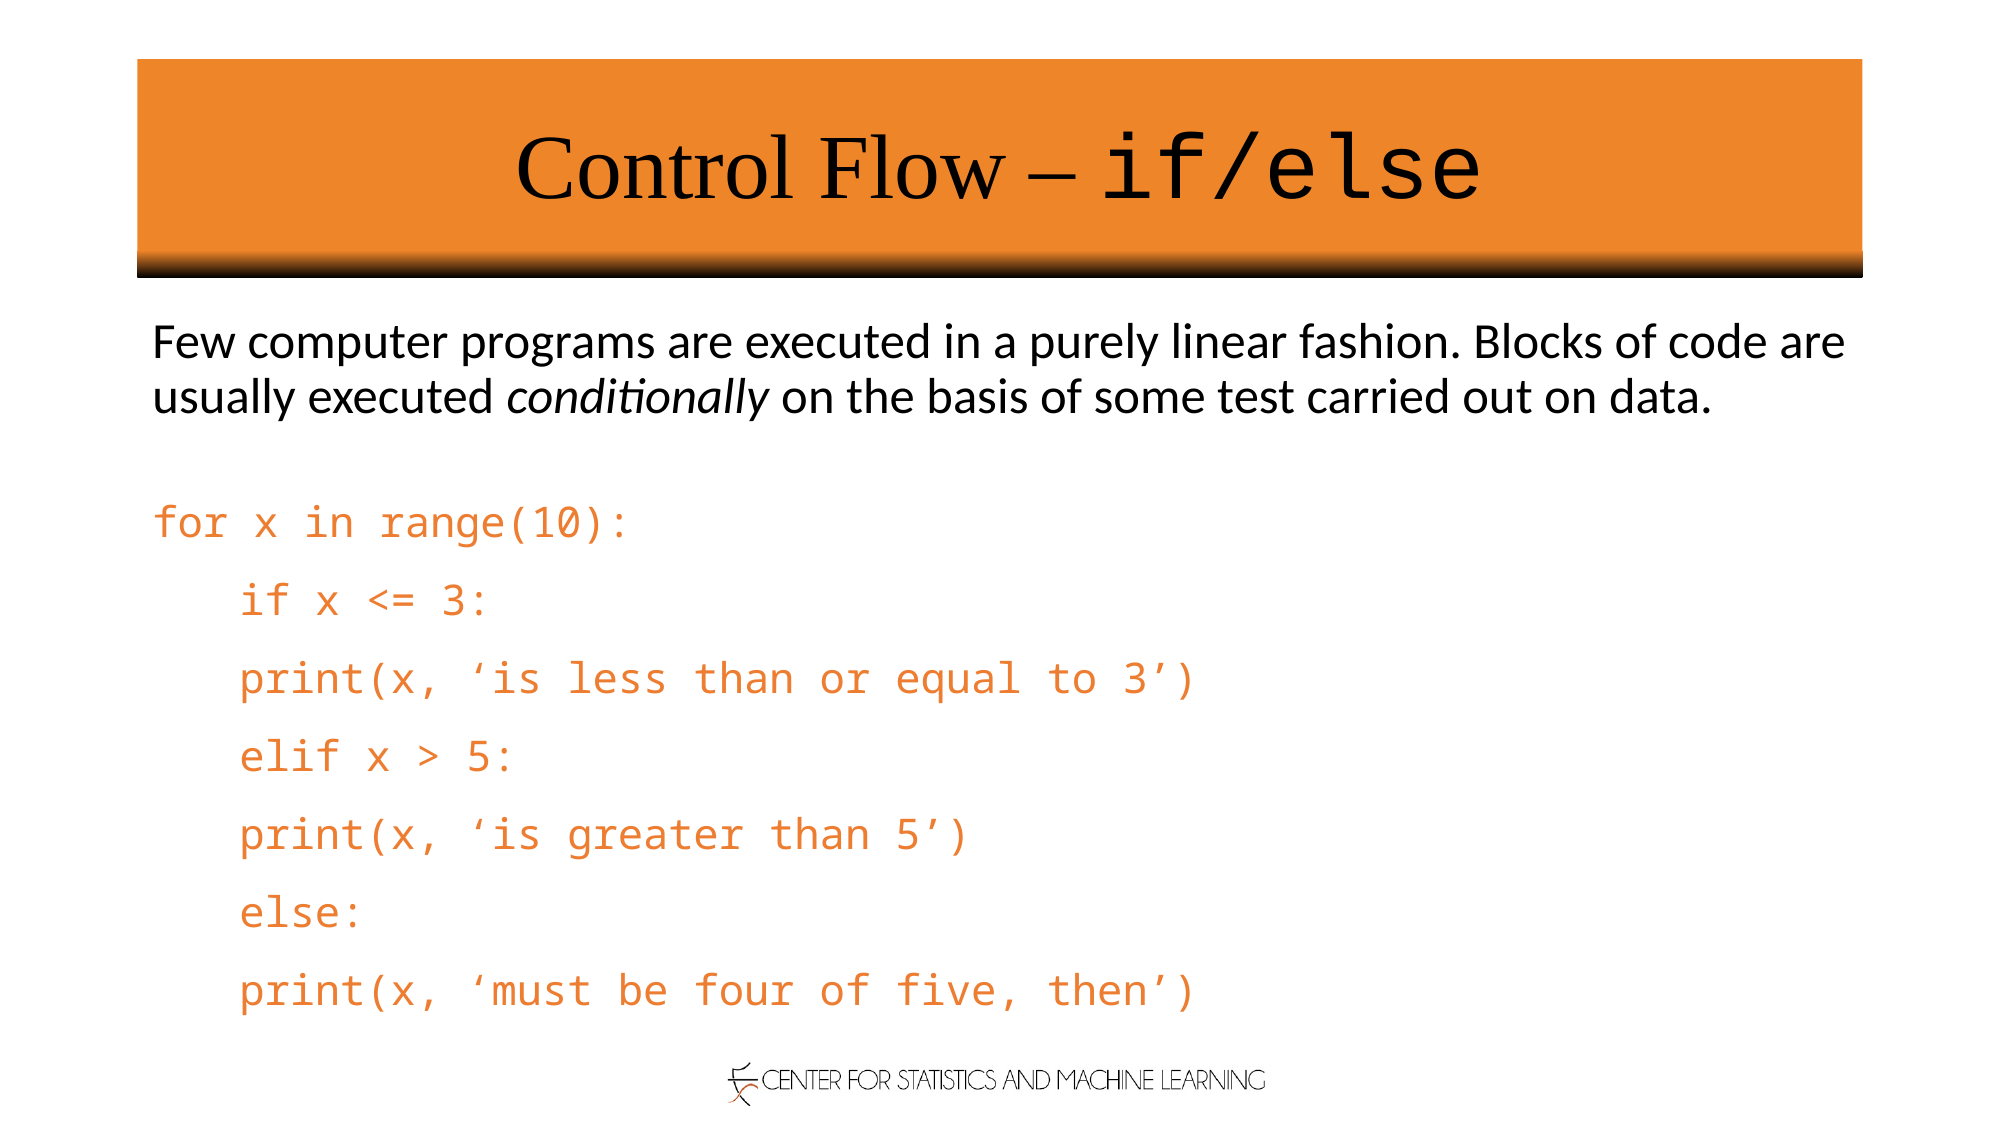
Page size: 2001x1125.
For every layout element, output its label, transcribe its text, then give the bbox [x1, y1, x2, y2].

picture [724, 1060, 1276, 1108]
list Few computer programs are executed in a purely linear fashion. Blocks of code are usually executed conditionally on the basis of some test carried out on data. for x in range(10): if x <= 3: print(x, ‘is less than or equal to 3’) elif x > 5: print(x, ‘is greater than 5’) else: print(x, ‘must be four of five, then’) [137, 307, 1899, 1034]
title Control Flow – if/else [137, 59, 1863, 278]
